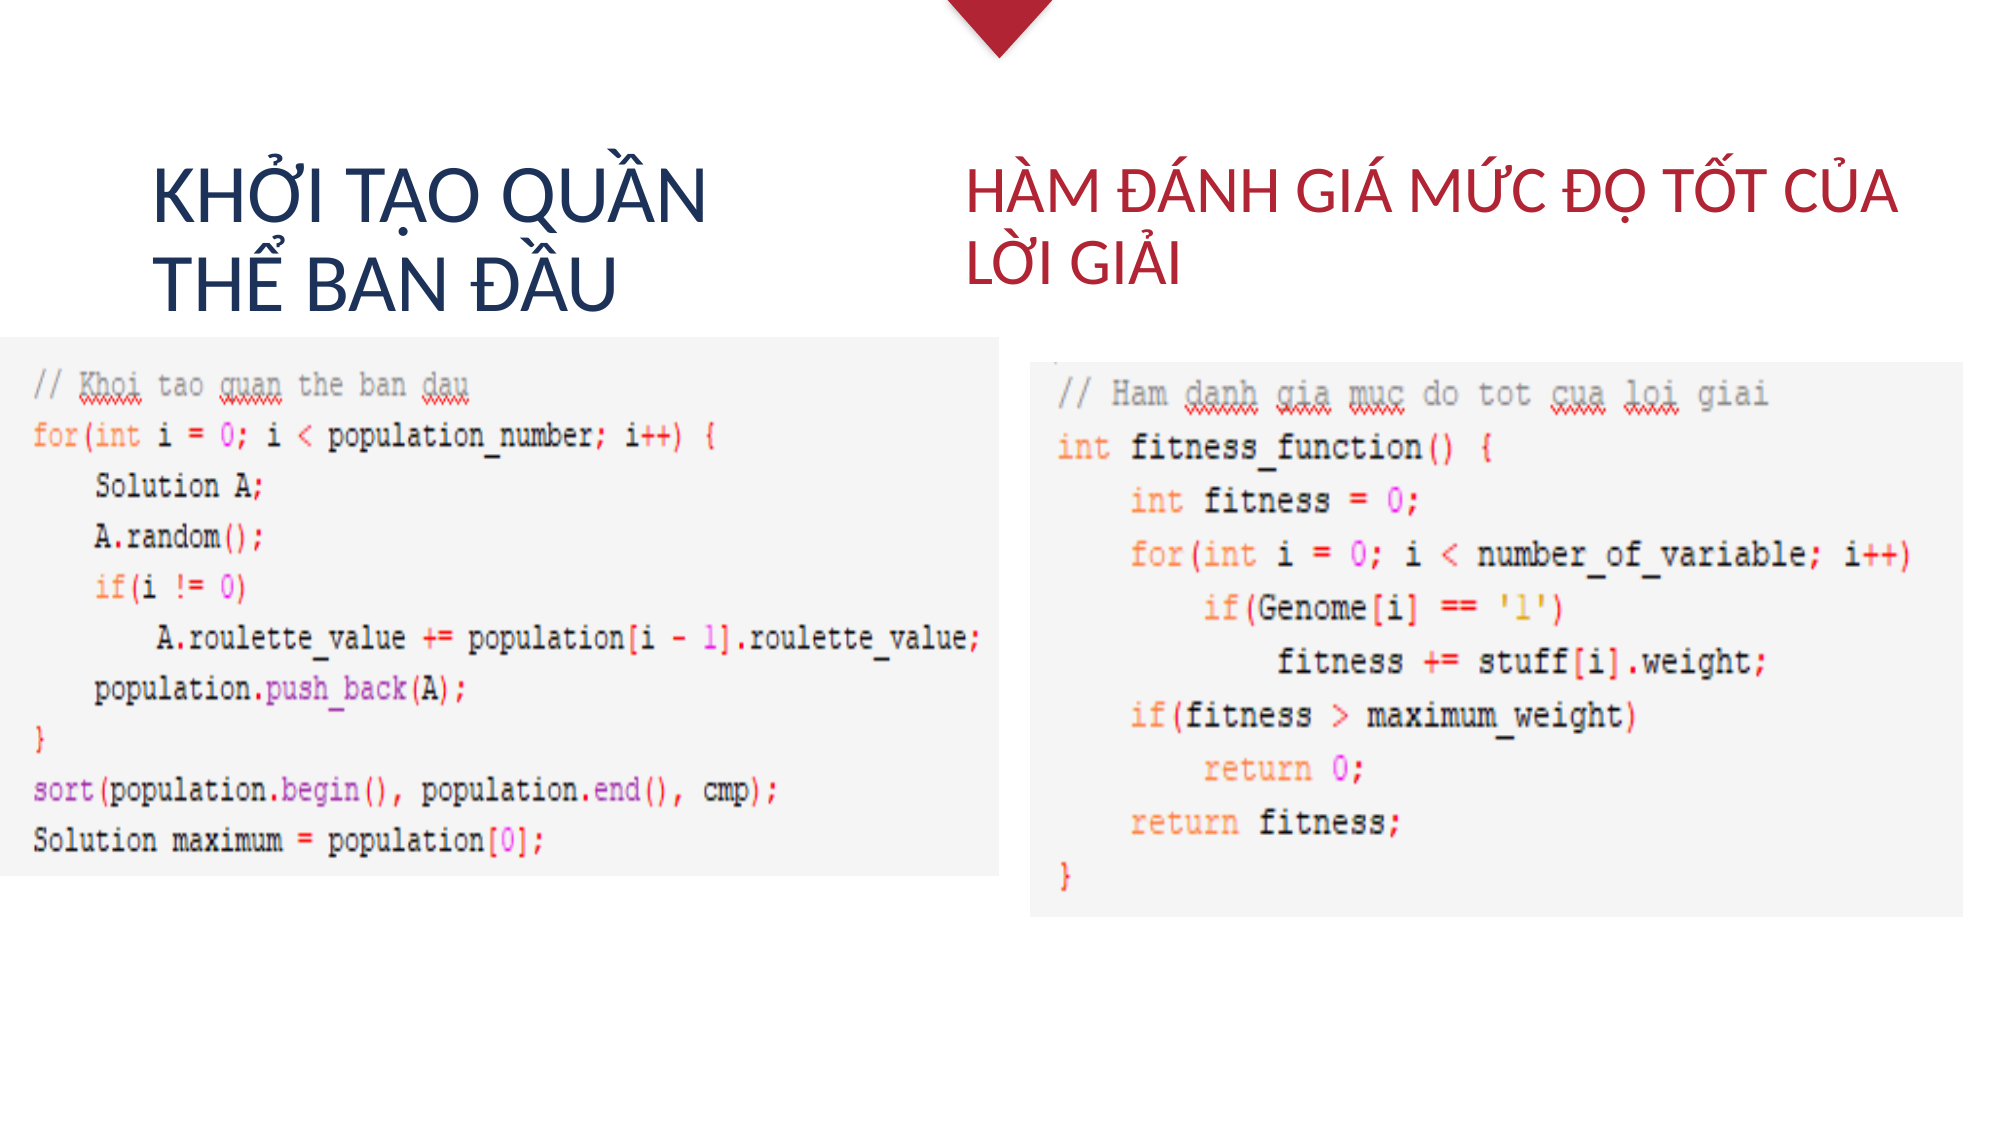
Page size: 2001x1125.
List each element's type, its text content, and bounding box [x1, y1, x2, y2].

list HÀM ĐÁNH GIÁ MỨC ĐỘ TỐT CỦA LỜI GIẢI [950, 147, 1963, 947]
picture [0, 337, 999, 876]
picture [1030, 362, 1963, 917]
text_box [946, 0, 1054, 60]
title KHỞI TẠO QUẦN THỂ BAN ĐẦU [137, 75, 783, 337]
